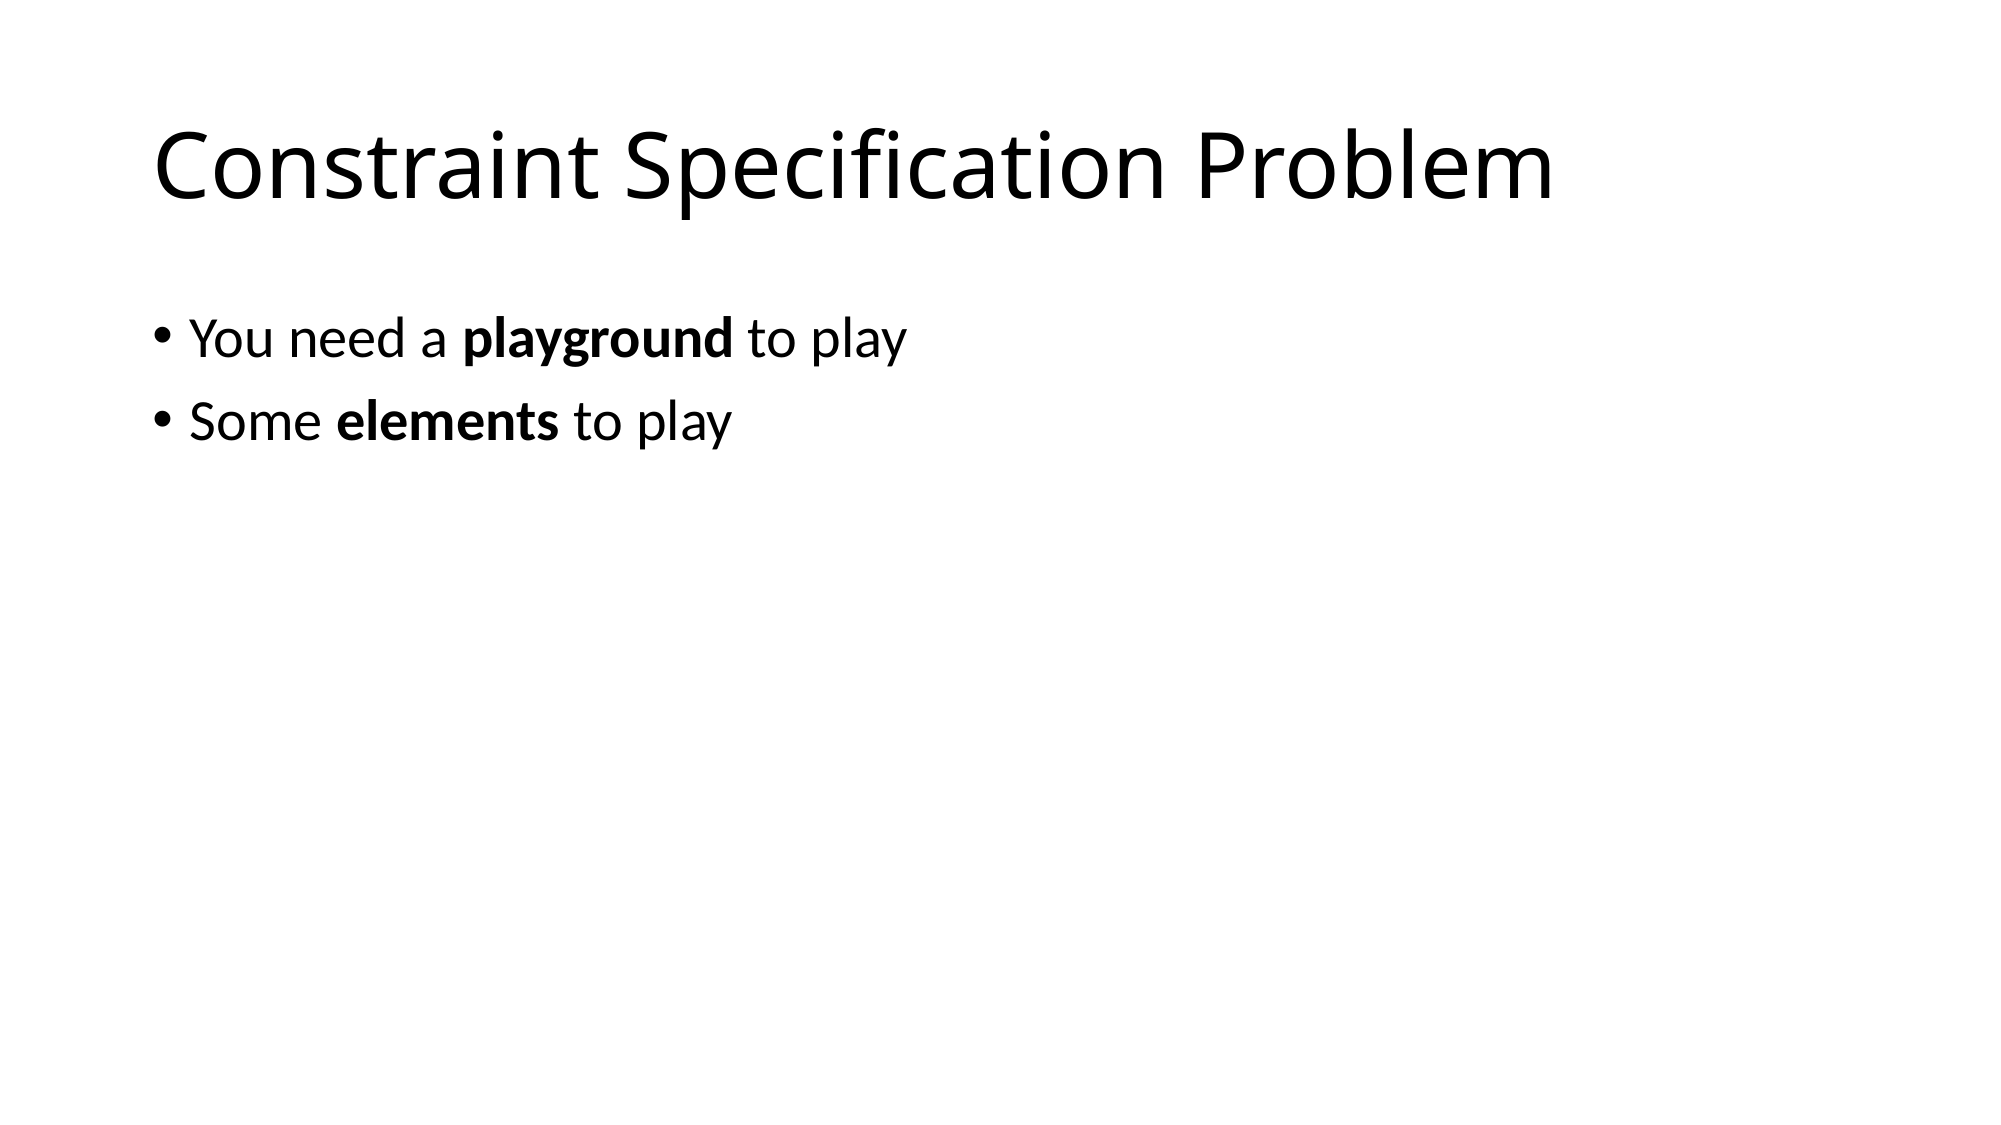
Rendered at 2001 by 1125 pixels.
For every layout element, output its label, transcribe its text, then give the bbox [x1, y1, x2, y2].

list You need a playground to play Some elements to play [137, 299, 1863, 1014]
title Constraint Specification Problem [137, 59, 1863, 278]
